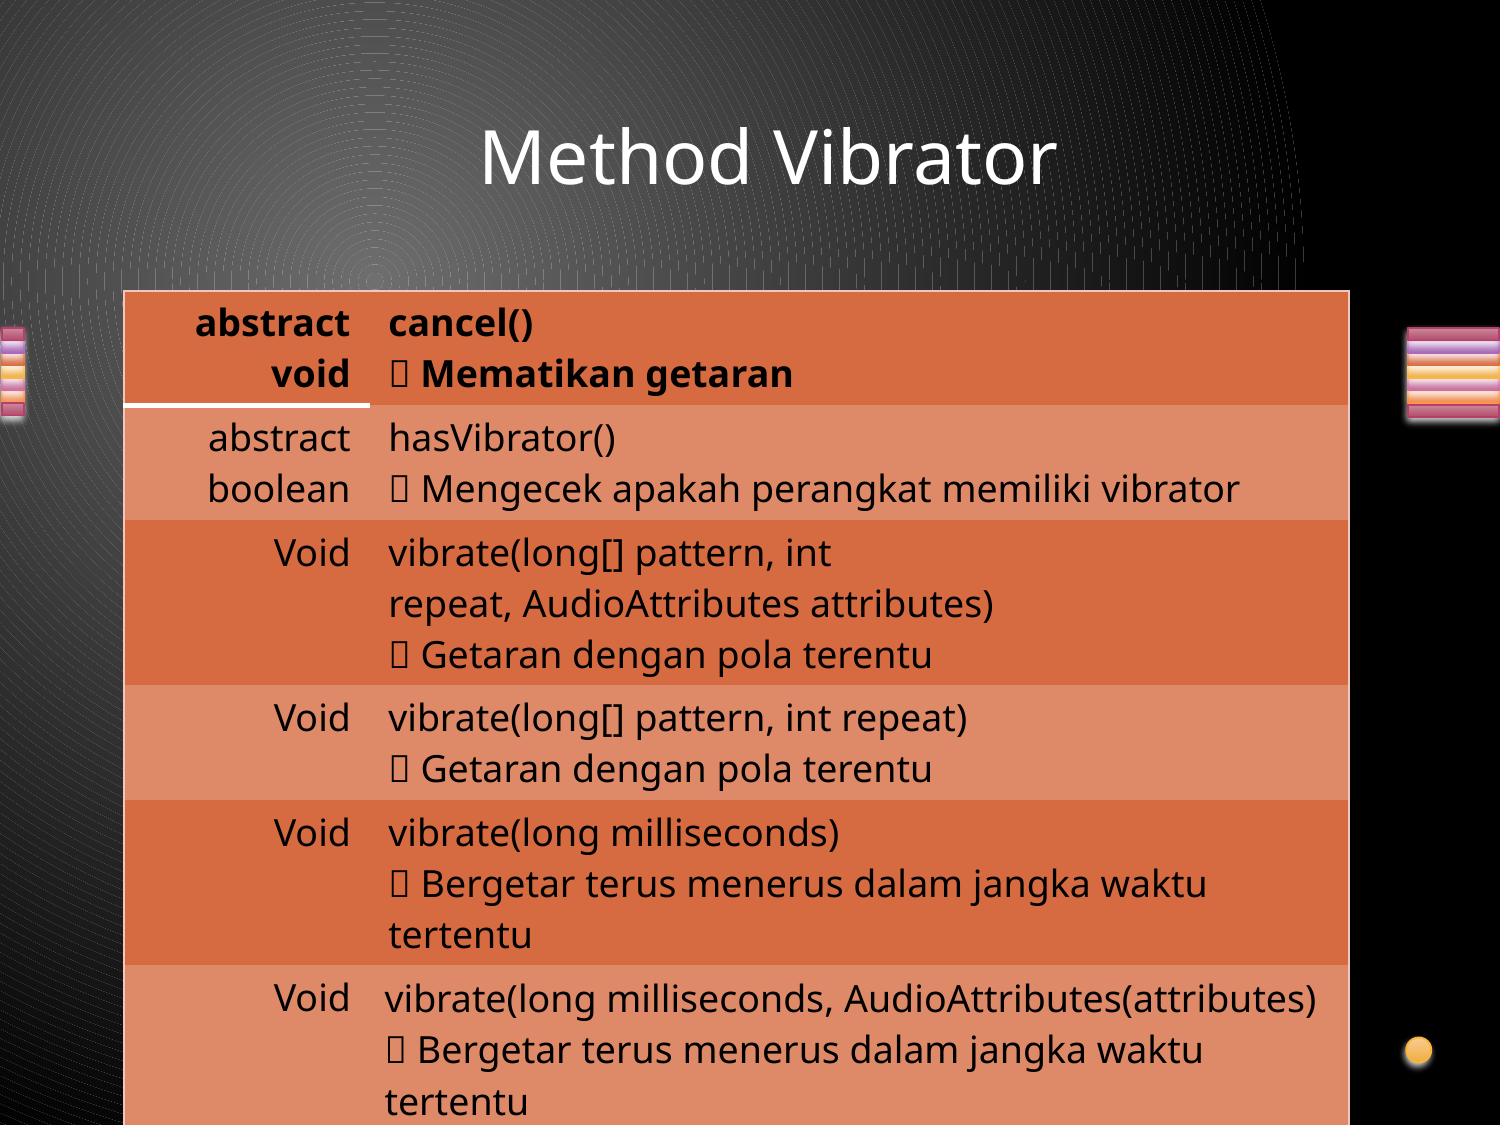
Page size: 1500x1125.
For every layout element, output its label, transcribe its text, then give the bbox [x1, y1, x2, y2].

table_cell abstract boolean [125, 408, 370, 520]
table_cell Void [125, 685, 370, 800]
table_cell vibrate(long milliseconds, AudioAttributes(attributes)  Bergetar terus menerus dalam jangka waktu tertentu [370, 965, 1348, 1125]
table_cell vibrate(long[] pattern, int repeat)  Getaran dengan pola terentu [370, 685, 1348, 800]
table_cell vibrate(long[] pattern, int repeat, AudioAttributes attributes)  Getaran dengan pola terentu [370, 520, 1348, 685]
title Method Vibrator [147, 19, 1411, 207]
table_cell vibrate(long milliseconds)  Bergetar terus menerus dalam jangka waktu tertentu [370, 800, 1348, 965]
table_cell Void [125, 520, 370, 685]
table_cell hasVibrator()  Mengecek apakah perangkat memiliki vibrator [370, 405, 1348, 520]
table_cell Void [125, 965, 370, 1125]
table_header cancel()  Mematikan getaran [370, 292, 1348, 405]
table_cell Void [125, 800, 370, 965]
table_header abstract void [125, 292, 370, 403]
